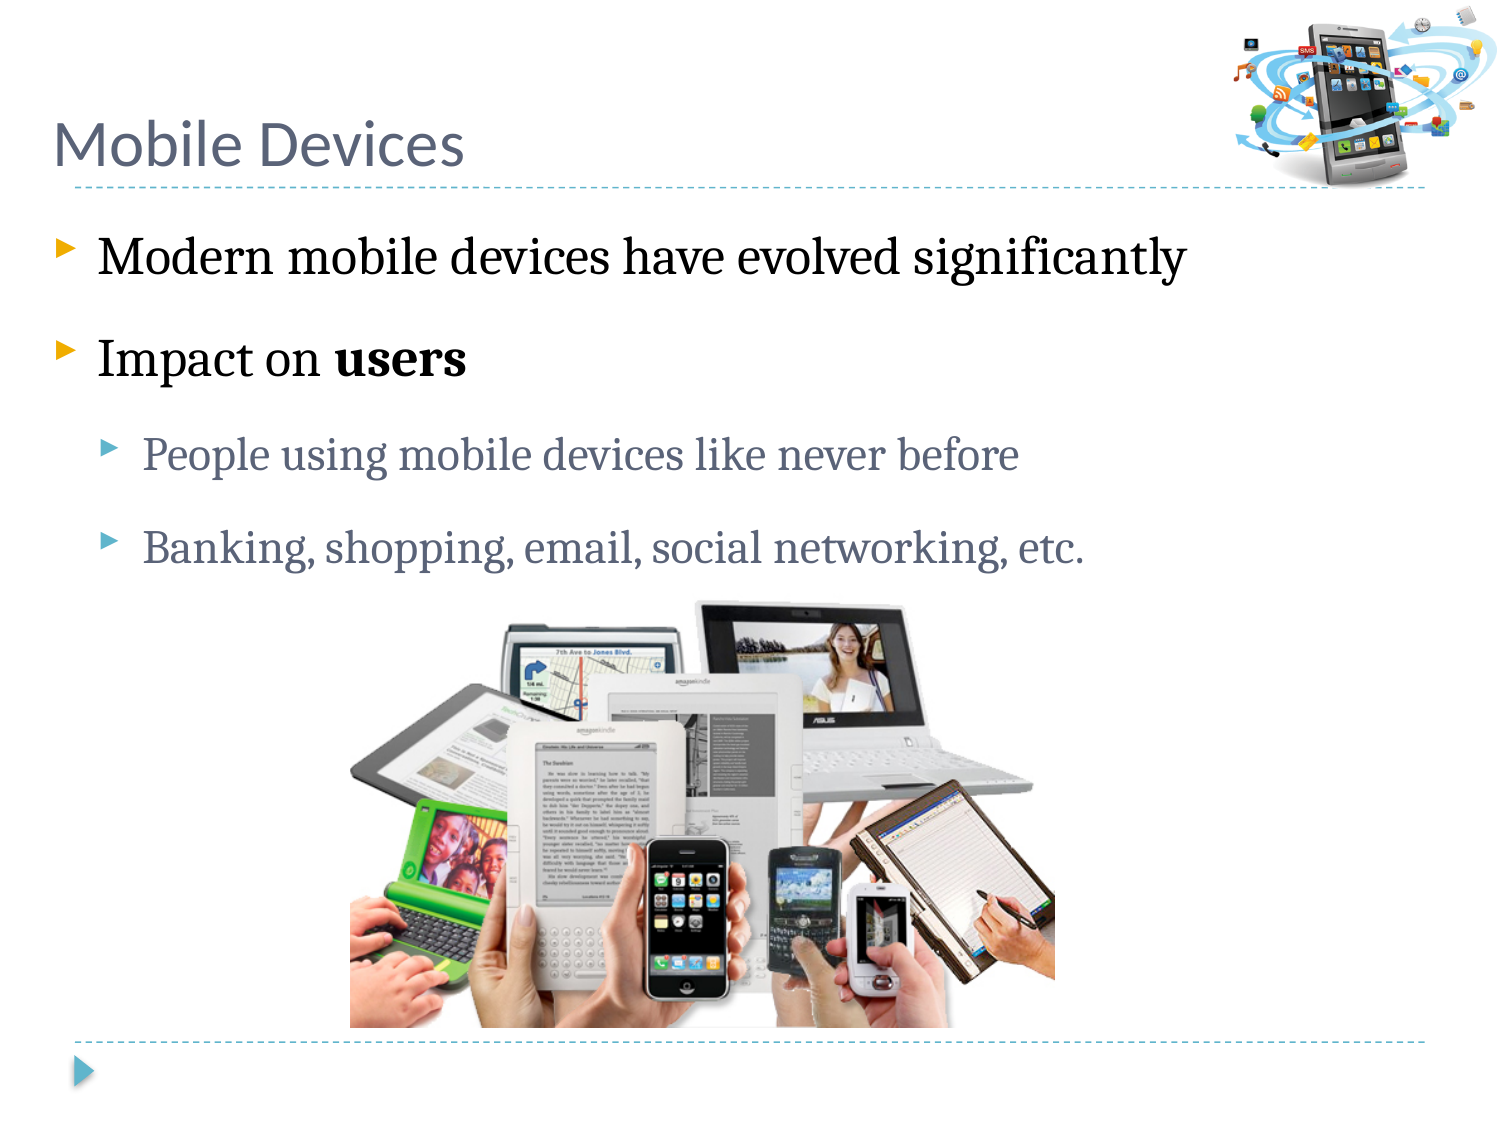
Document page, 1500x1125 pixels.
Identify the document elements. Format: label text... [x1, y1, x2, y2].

picture [1224, 0, 1500, 194]
title Mobile Devices [37, 24, 1275, 188]
list Modern mobile devices have evolved significantly Impact on users People using mobile devices like never before Banking, shopping, email, social networking, etc. [37, 212, 1463, 1010]
picture [349, 574, 1055, 1028]
